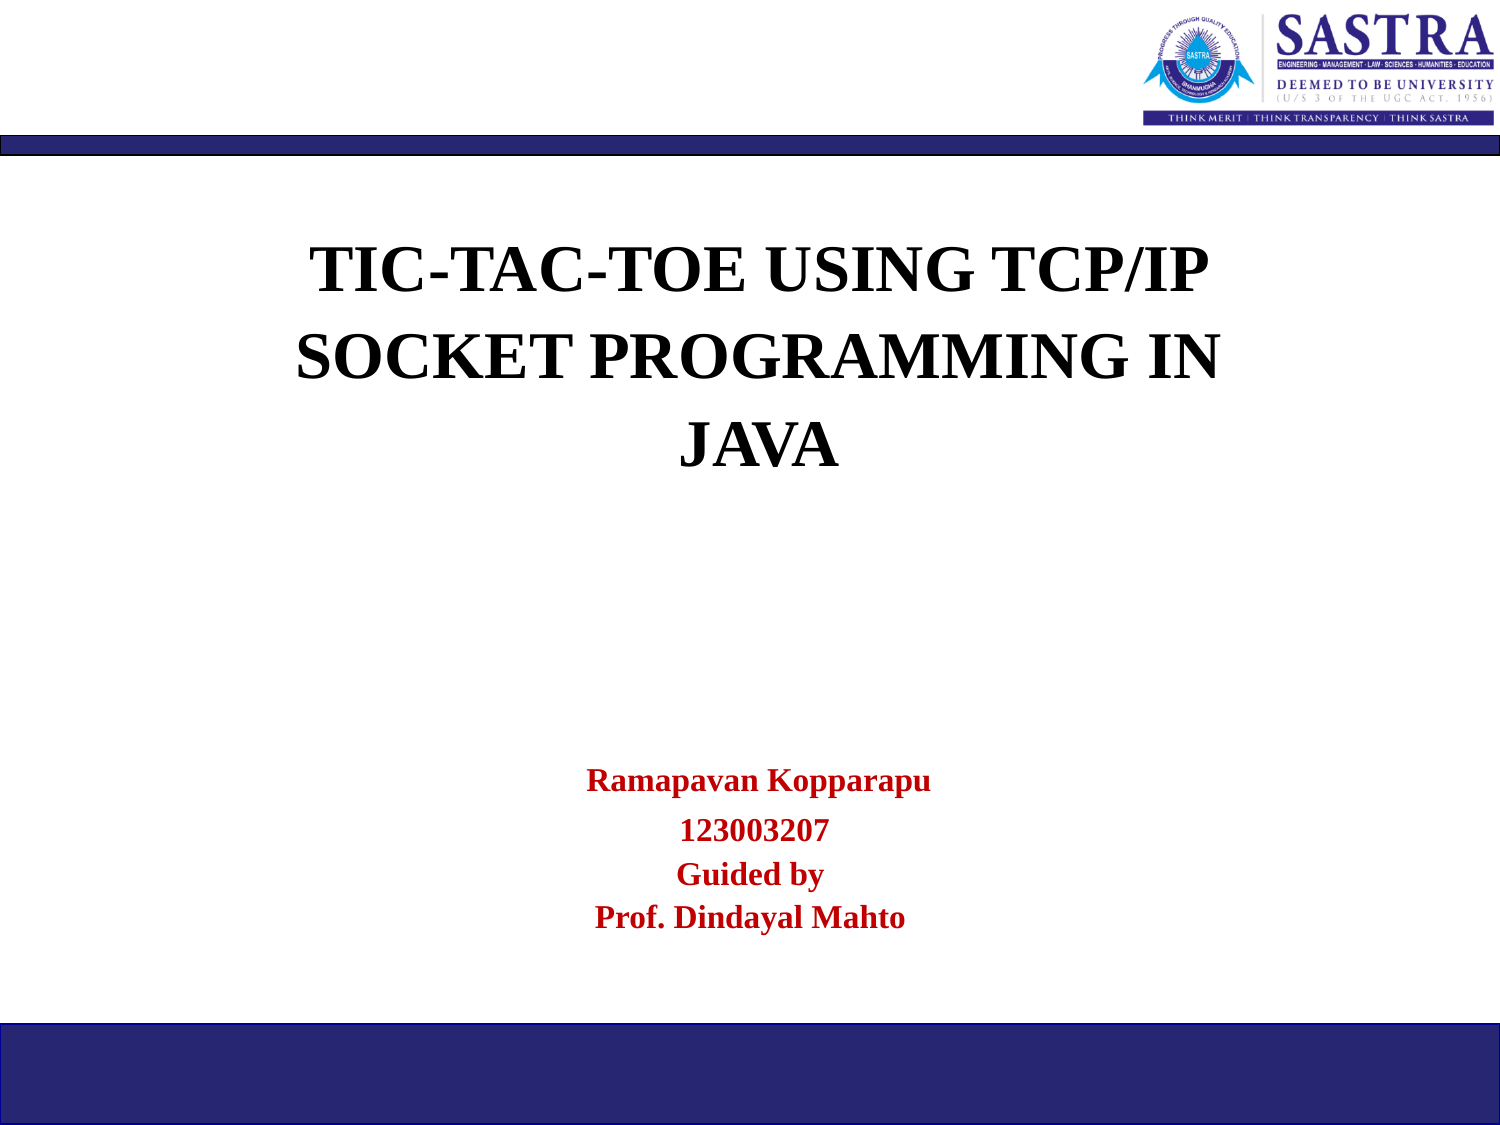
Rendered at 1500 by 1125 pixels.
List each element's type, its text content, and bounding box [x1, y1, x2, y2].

text_box [149, 425, 1425, 655]
picture [1137, 4, 1500, 133]
text_box TIC-TAC-TOE USING TCP/IP SOCKET PROGRAMMING IN JAVA [200, 212, 1288, 425]
text_box Ramapavan Kopparapu 123003207 Guided by Prof. Dindayal Mahto [112, 724, 1388, 1074]
